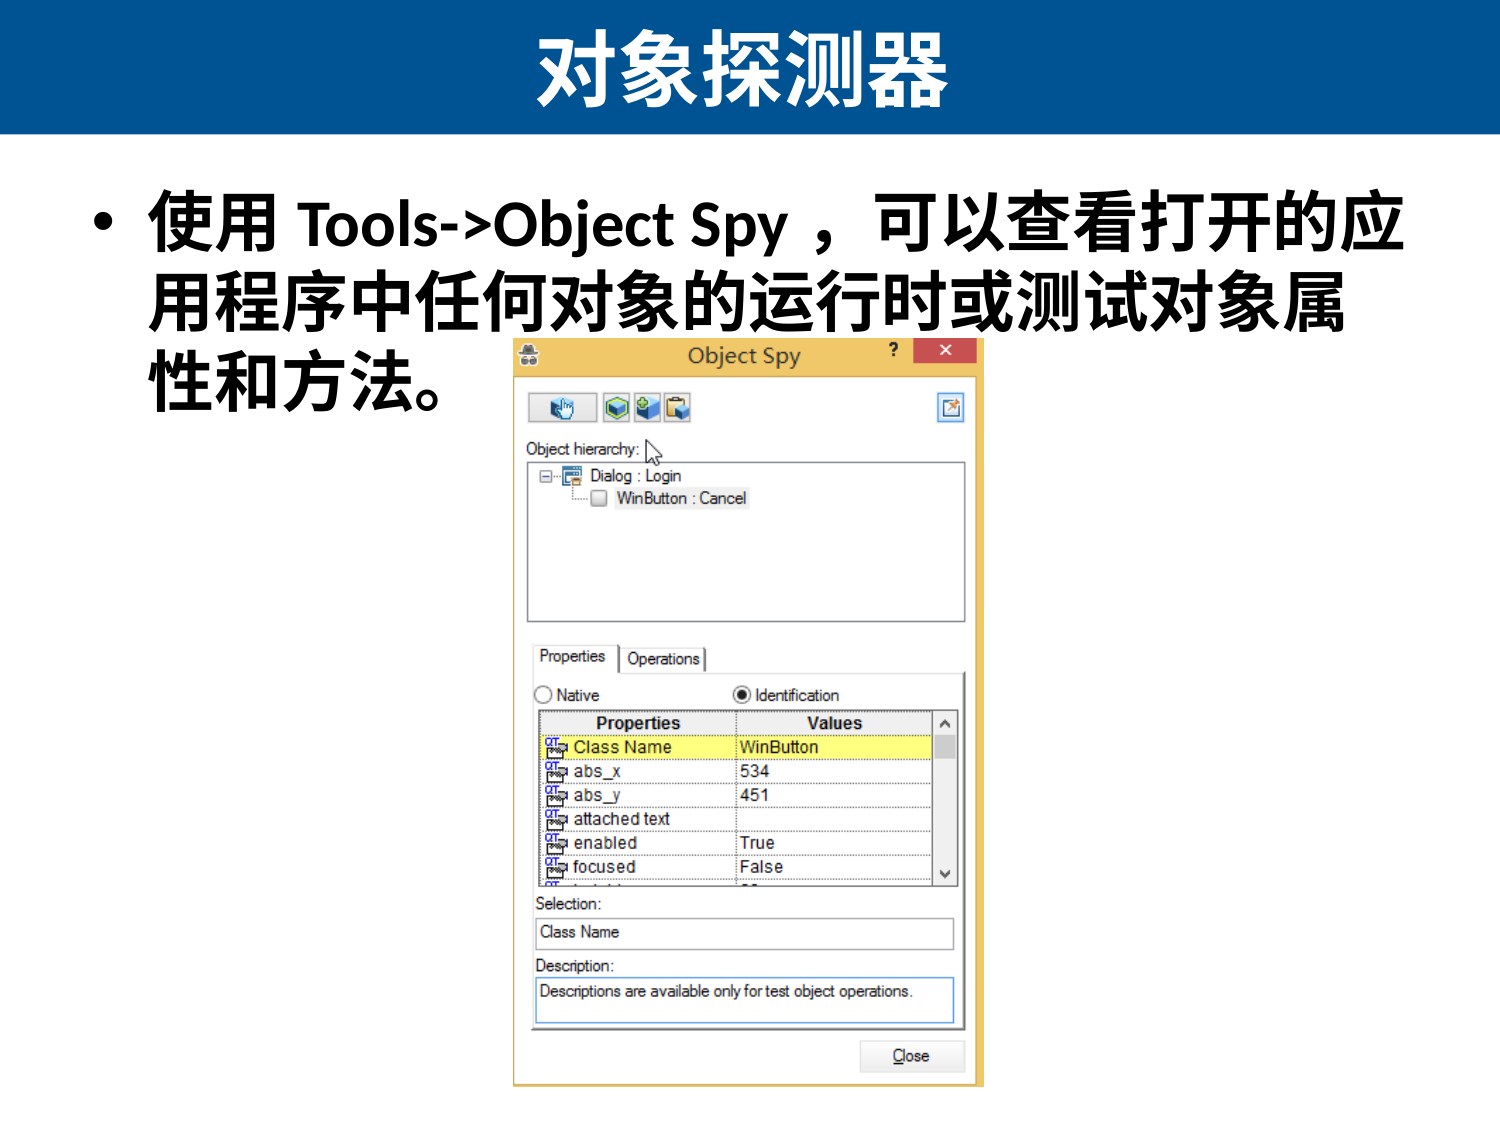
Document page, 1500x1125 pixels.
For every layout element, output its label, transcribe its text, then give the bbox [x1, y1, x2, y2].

list 使用Tools->Object Spy，可以查看打开的应用程序中任何对象的运行时或测试对象属性和方法。 [76, 172, 1427, 916]
picture [513, 337, 984, 1087]
title 对象探测器 [2, 0, 1483, 135]
